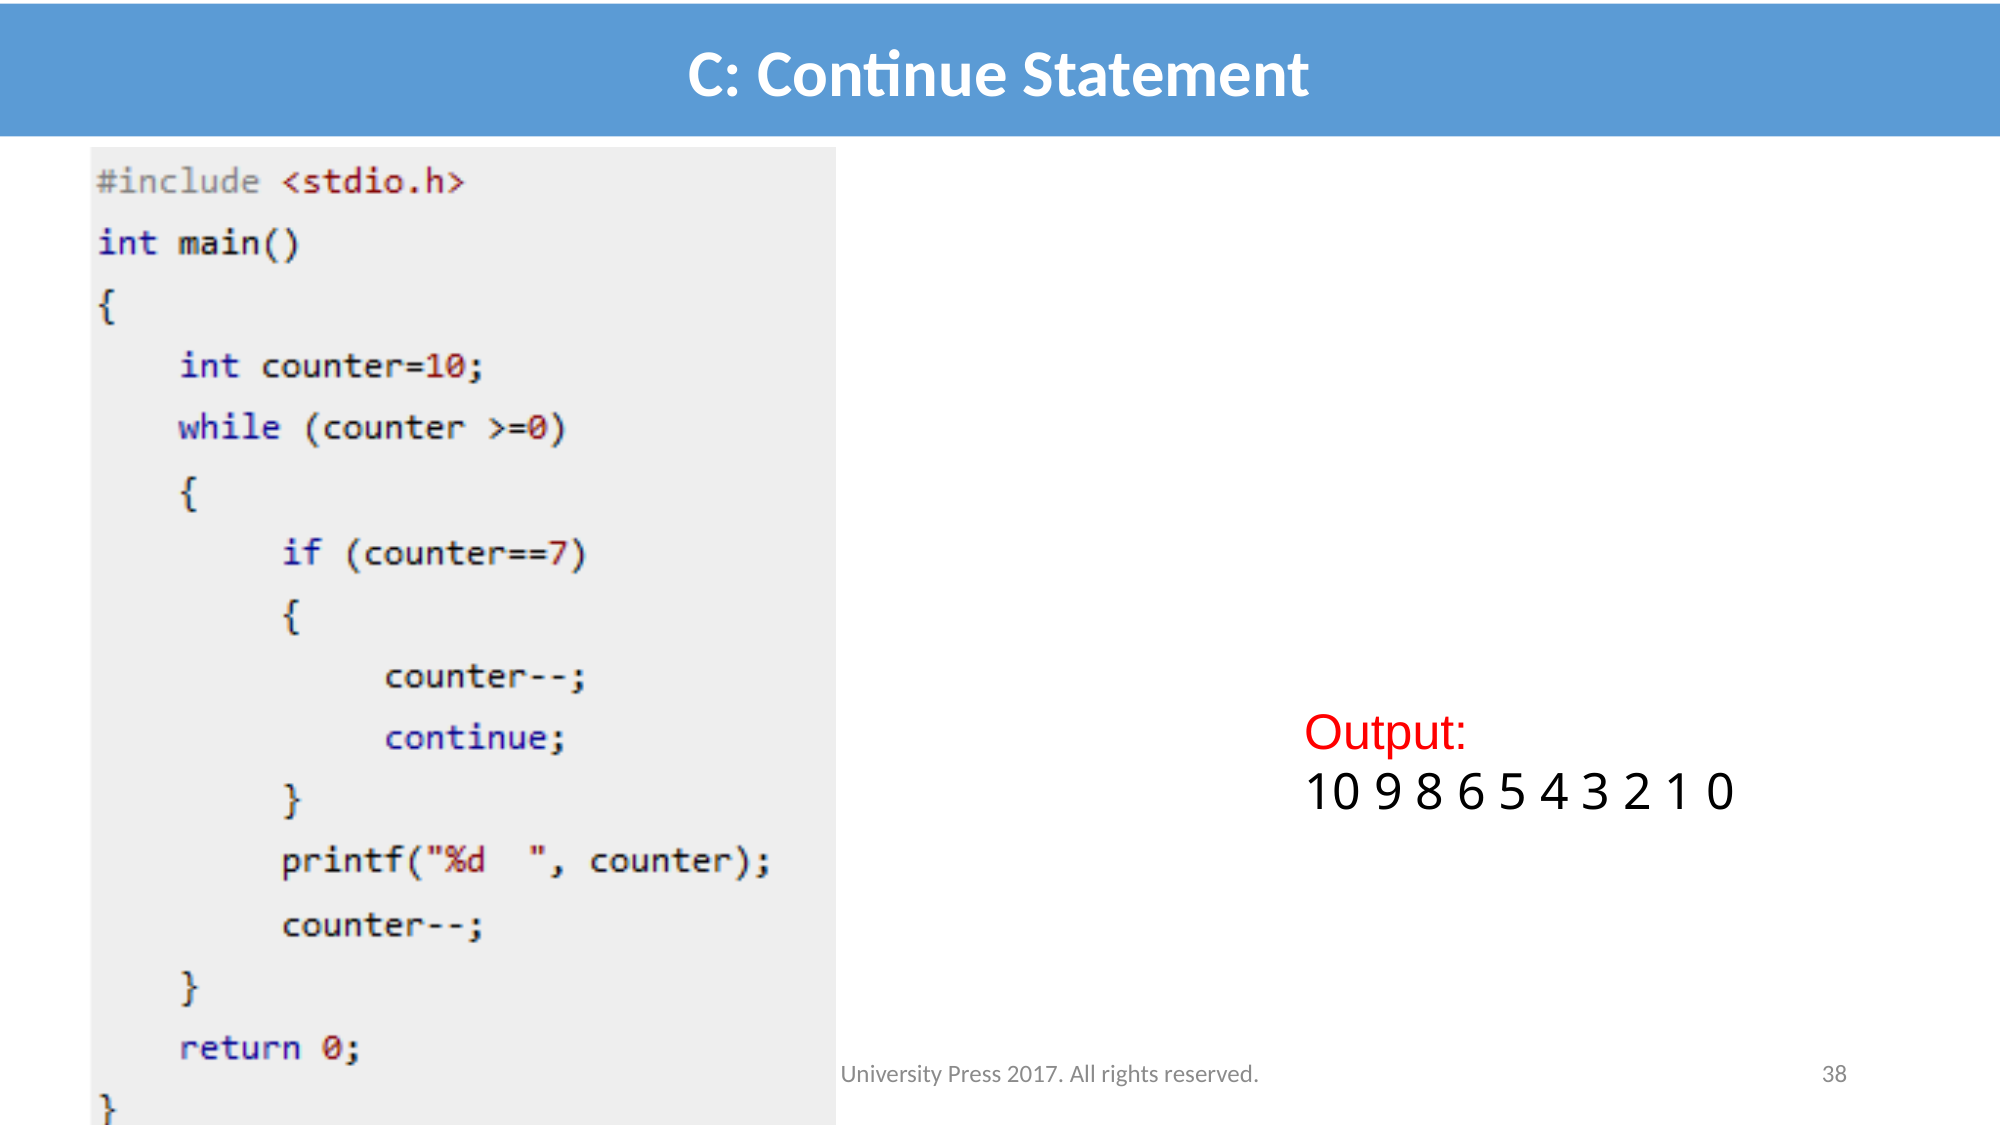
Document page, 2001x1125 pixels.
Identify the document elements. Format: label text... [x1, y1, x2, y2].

text_box Output: 10 9 8 6 5 4 3 2 1 0 [1289, 691, 1869, 827]
footer © Oxford University Press 2017. All rights reserved. [836, 1042, 1338, 1103]
slide_number 38 [1412, 1042, 1863, 1103]
picture [80, 147, 836, 1125]
text_box C: Continue Statement [0, 3, 2000, 137]
